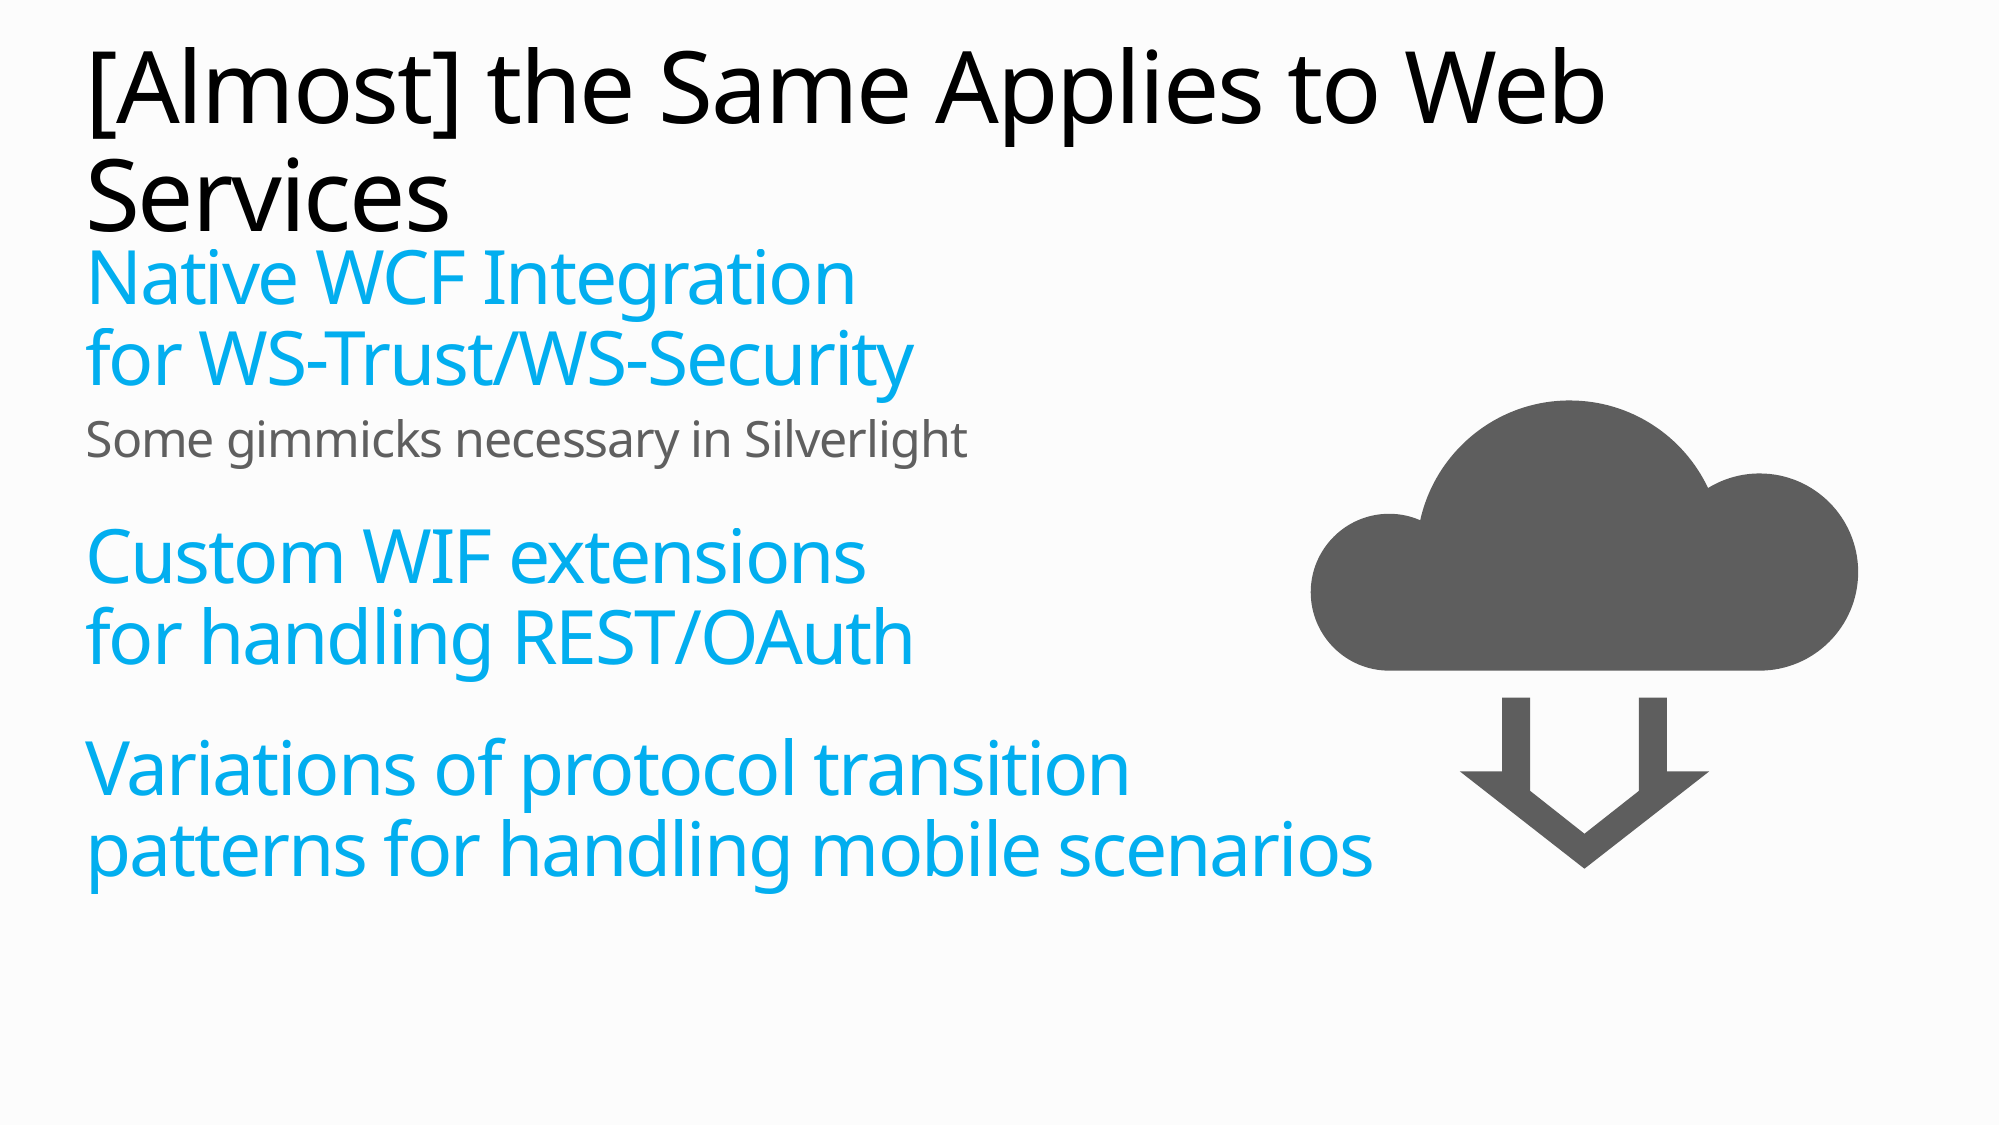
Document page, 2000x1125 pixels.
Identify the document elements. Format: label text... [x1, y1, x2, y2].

list Native WCF Integration for WS-Trust/WS-Security Some gimmicks necessary in Silverlight Custom WIF extensions for handling REST/OAuth Variations of protocol transition patterns for handling mobile scenarios [85, 240, 1916, 899]
text_box [1459, 697, 1710, 869]
title [Almost] the Same Applies to Web Services [85, 37, 1914, 147]
text_box [1310, 400, 1859, 671]
